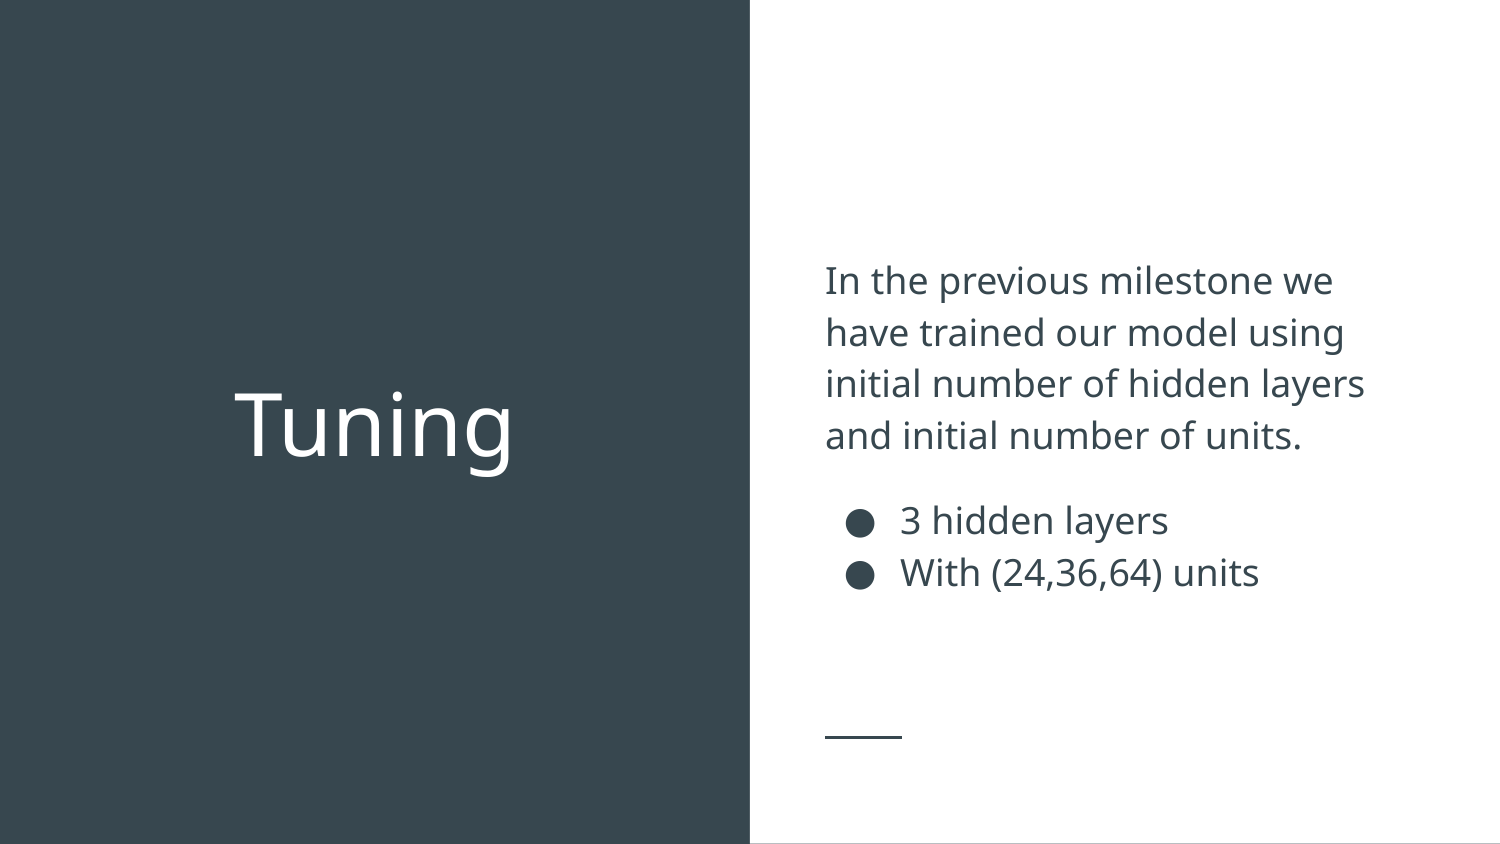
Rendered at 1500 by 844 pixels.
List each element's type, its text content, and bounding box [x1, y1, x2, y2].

title Tuning [43, 284, 708, 560]
list In the previous milestone we have trained our model using initial number of hidden layers and initial number of units. 3 hidden layers With (24,36,64) units [810, 118, 1440, 725]
